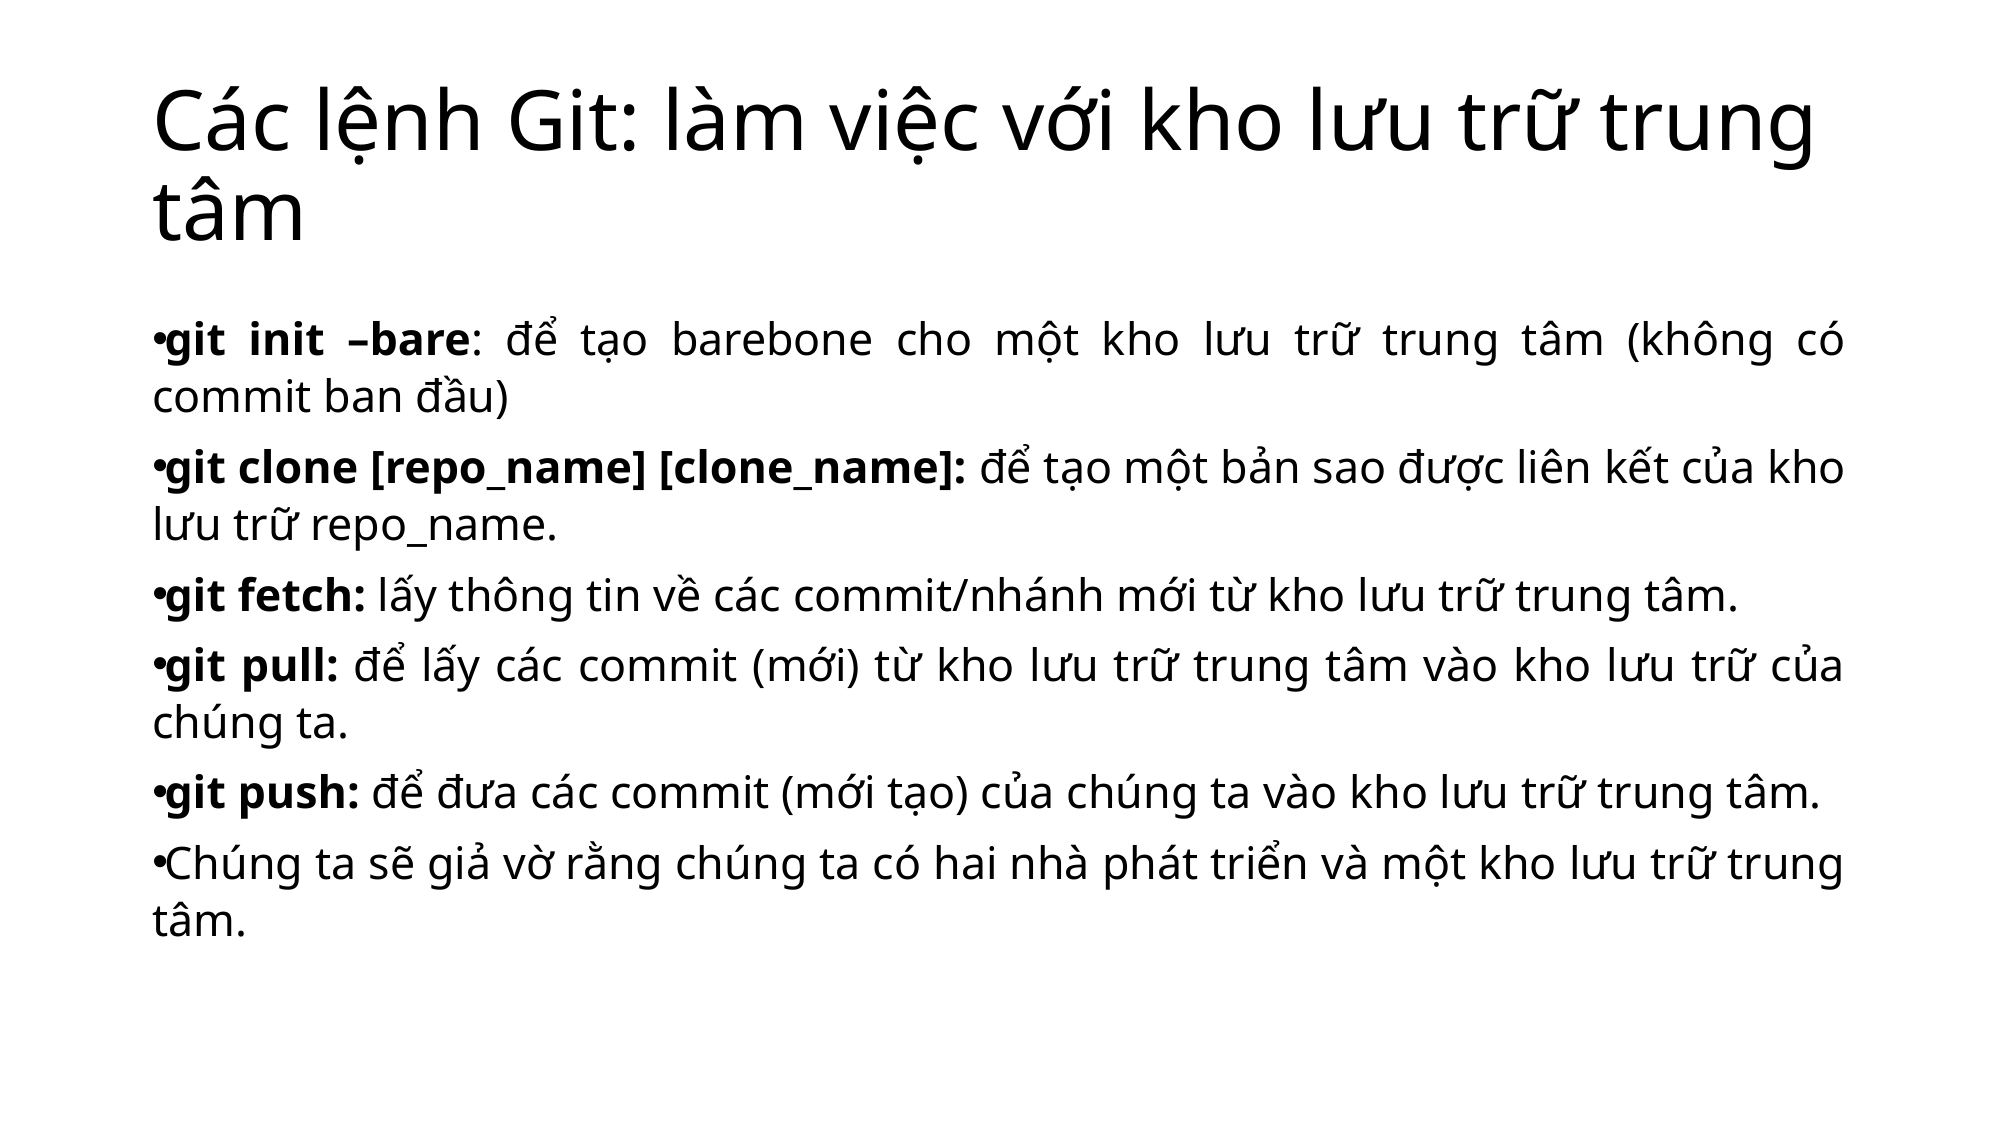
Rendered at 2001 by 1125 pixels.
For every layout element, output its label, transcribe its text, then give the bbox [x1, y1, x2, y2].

title Các lệnh Git: làm việc với kho lưu trữ trung tâm [137, 59, 1863, 278]
list git init –bare: để tạo barebone cho một kho lưu trữ trung tâm (không có commit ban đầu) git clone [repo_name] [clone_name]: để tạo một bản sao được liên kết của kho lưu trữ repo_name. git fetch: lấy thông tin về các commit/nhánh mới từ kho lưu trữ trung tâm. git pull: để lấy các commit (mới) từ kho lưu trữ trung tâm vào kho lưu trữ của chúng ta. git push: để đưa các commit (mới tạo) của chúng ta vào kho lưu trữ trung tâm. Chúng ta sẽ giả vờ rằng chúng ta có hai nhà phát triển và một kho lưu trữ trung tâm. [137, 299, 1863, 1014]
